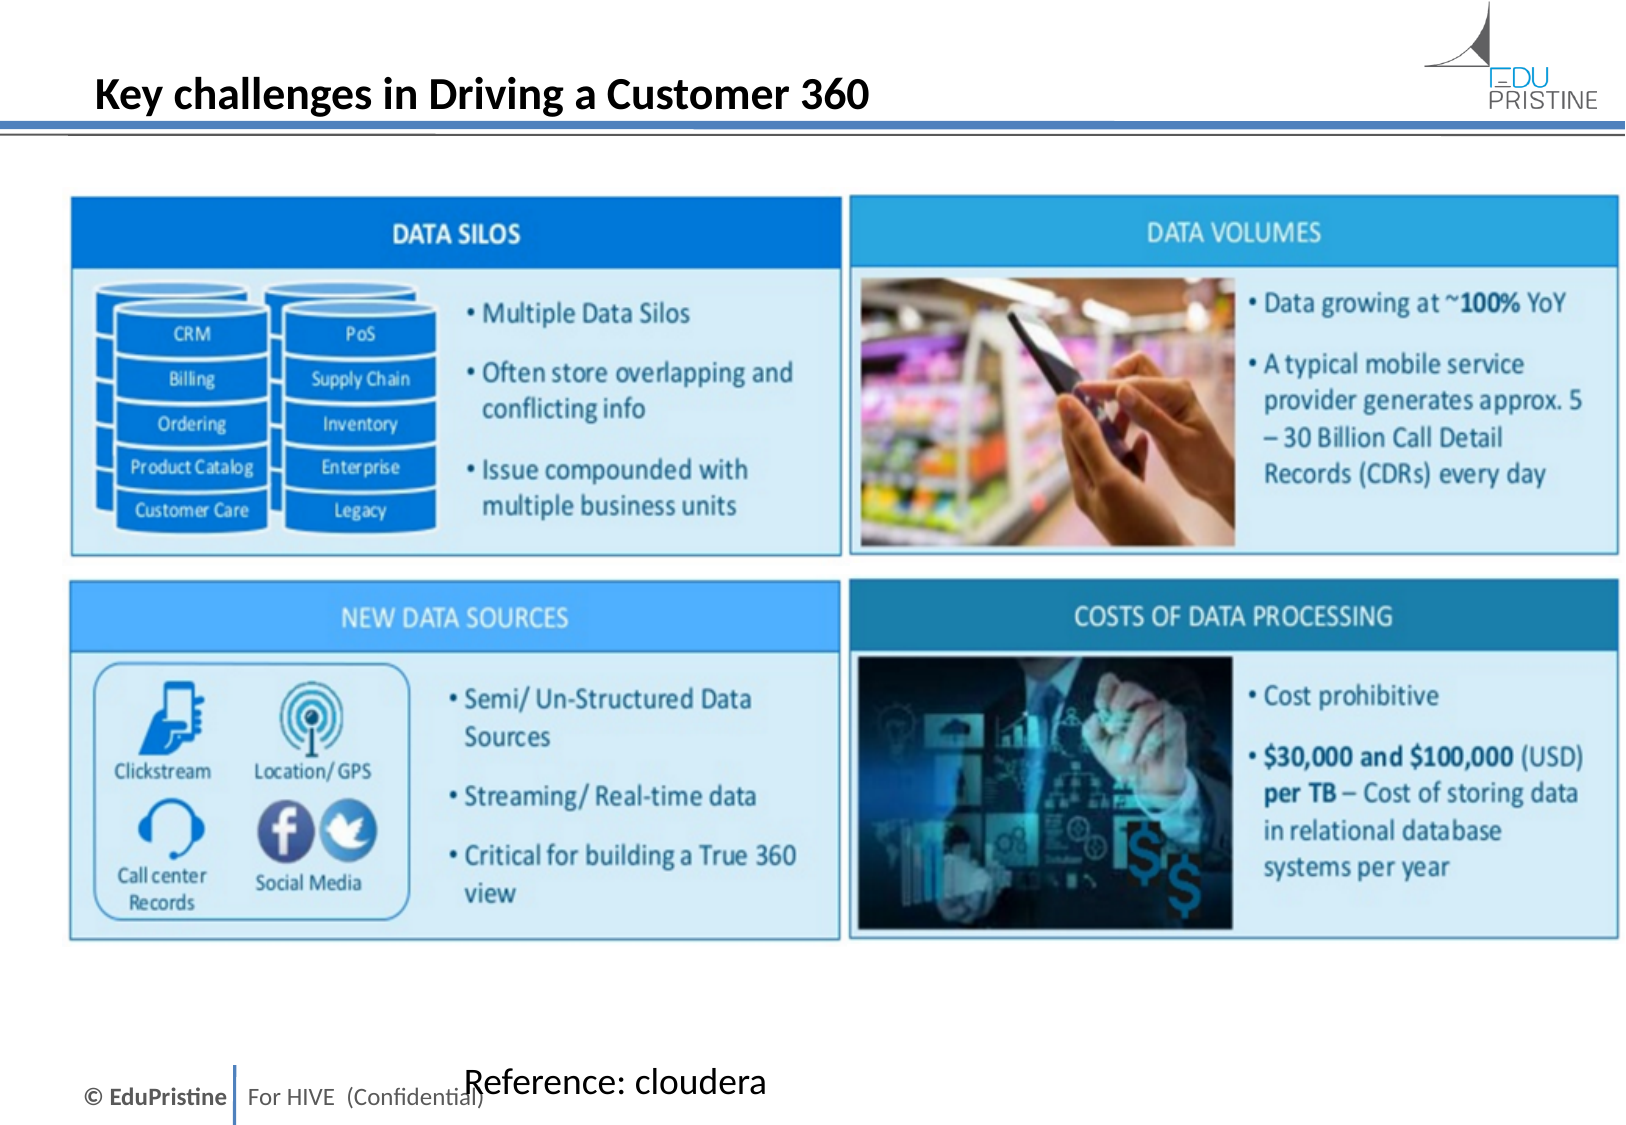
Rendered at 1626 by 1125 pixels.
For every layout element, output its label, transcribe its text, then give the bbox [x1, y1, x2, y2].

picture [62, 574, 1625, 948]
title Key challenges in Driving a Customer 360 [87, 10, 1416, 126]
picture [62, 187, 1625, 566]
picture [1424, 1, 1597, 109]
text_box Reference: cloudera [448, 1049, 783, 1110]
